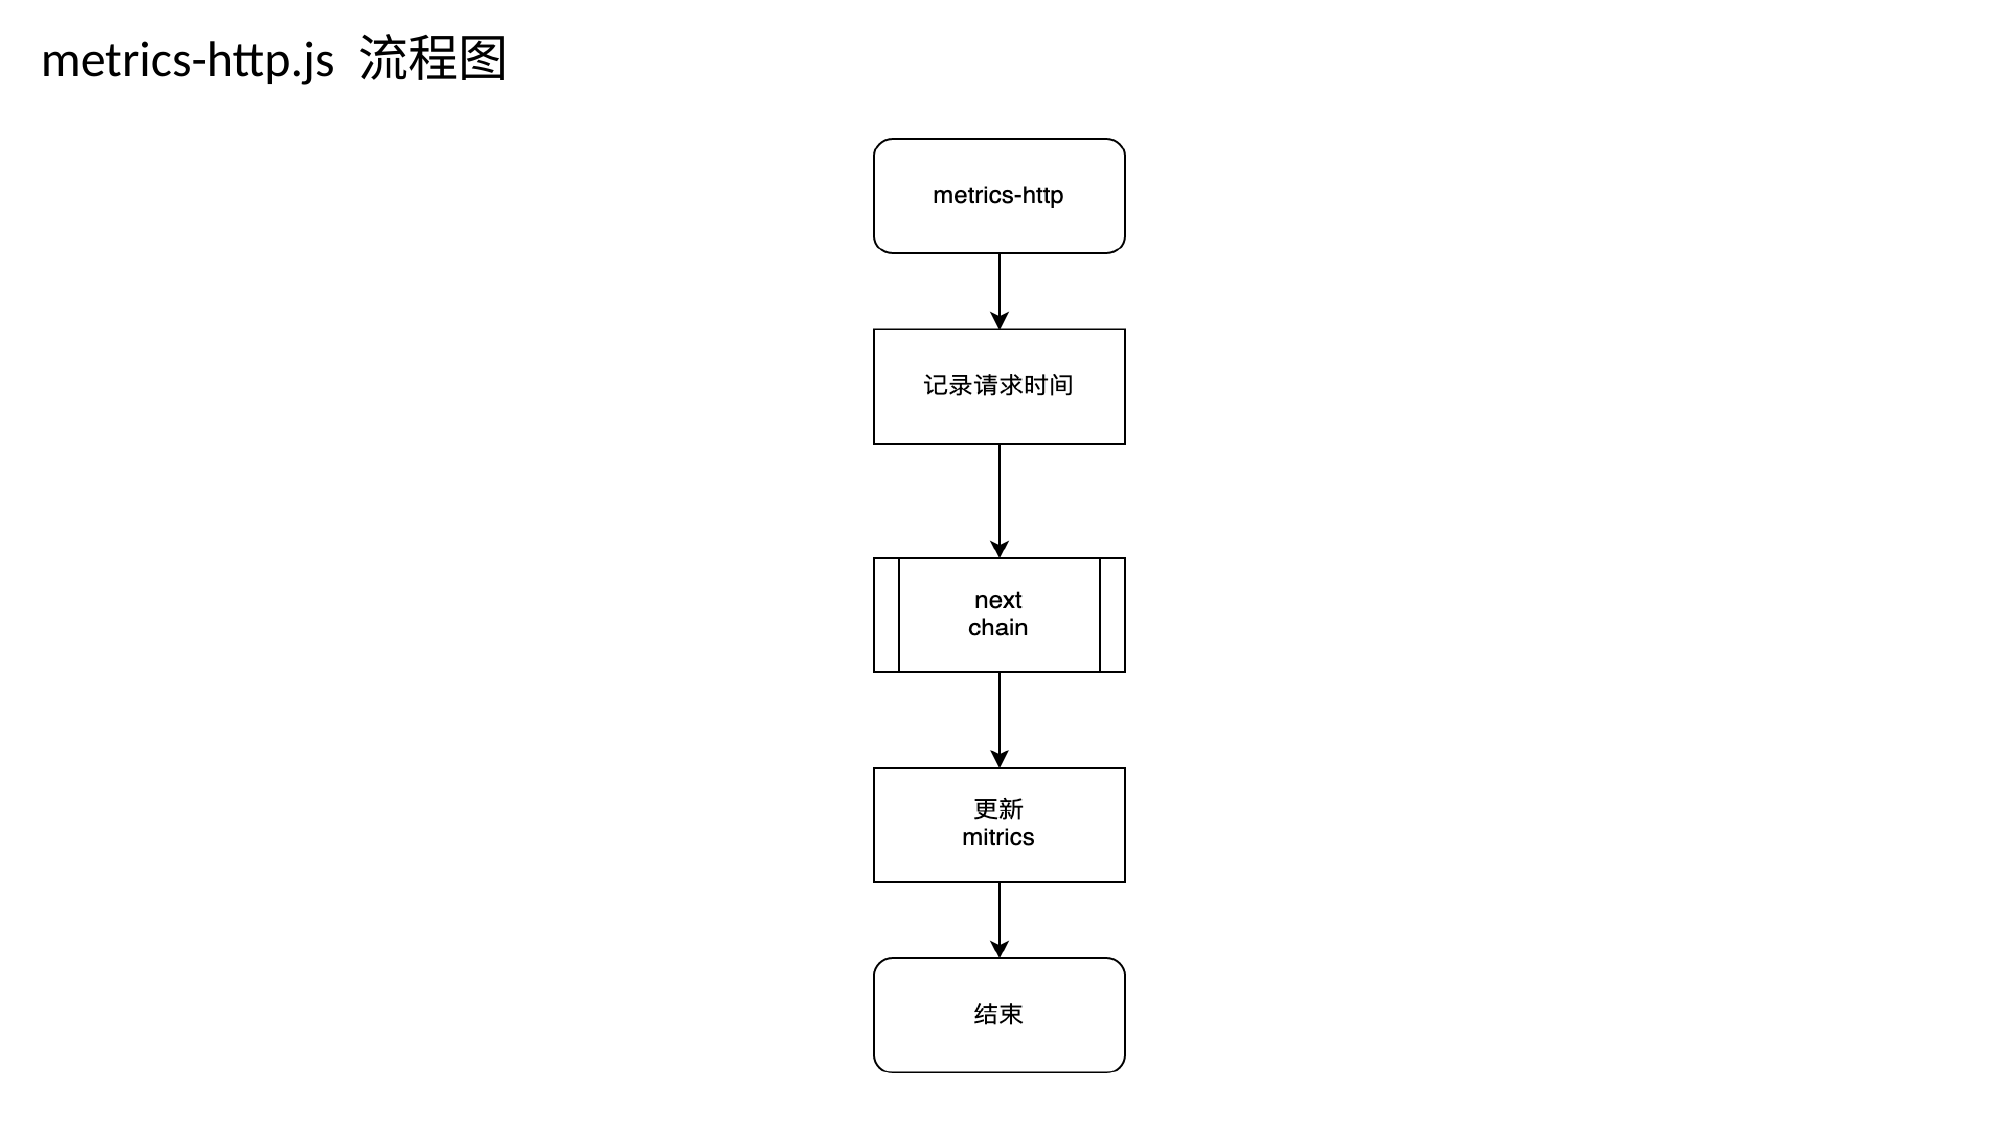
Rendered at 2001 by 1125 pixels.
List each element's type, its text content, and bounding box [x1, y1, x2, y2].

picture [796, 108, 1204, 1112]
list metrics-http.js 流程图 [25, 25, 1717, 132]
